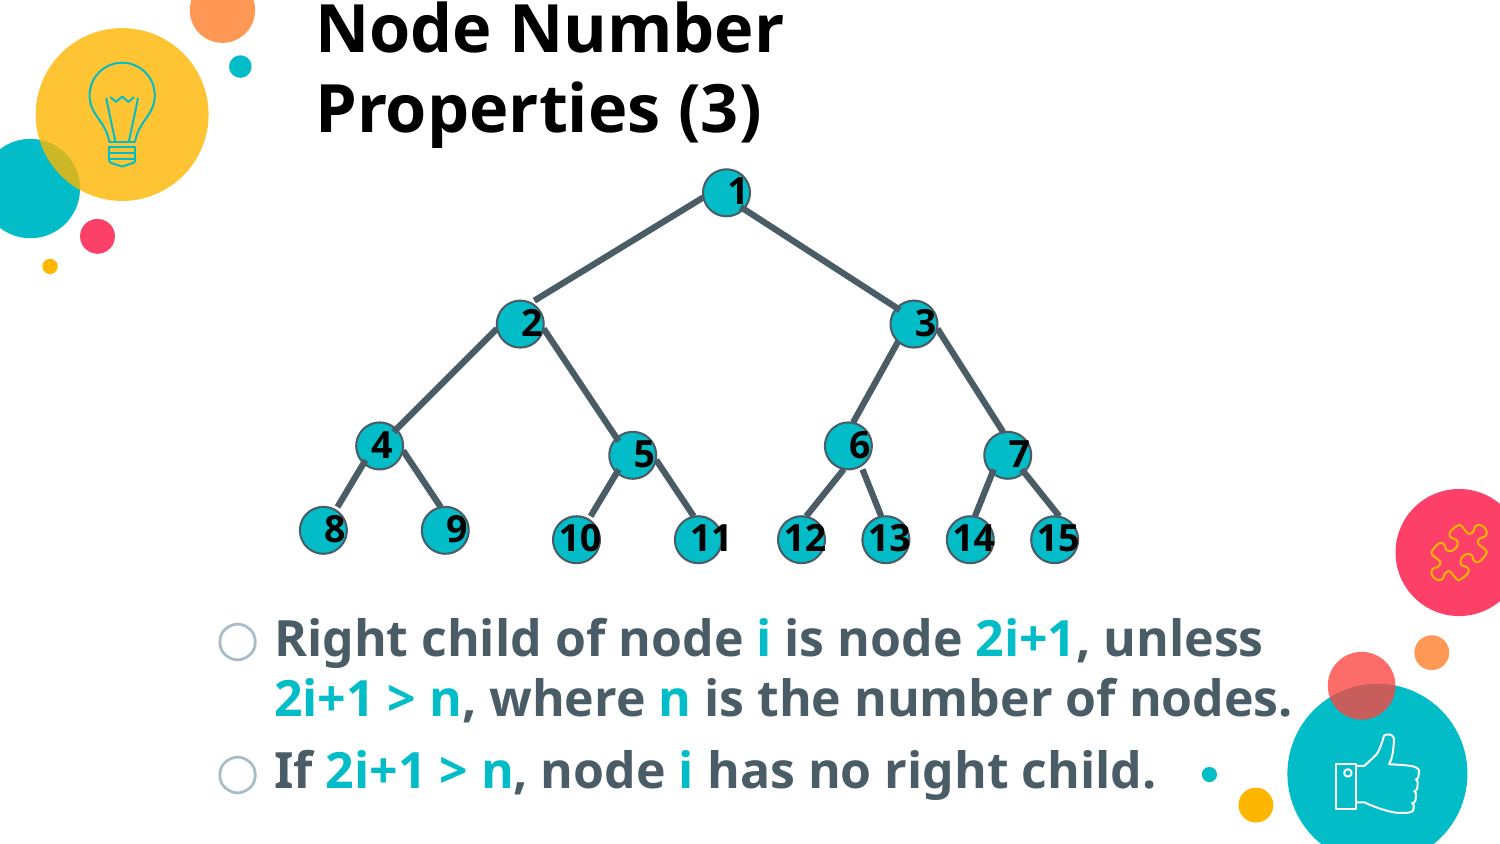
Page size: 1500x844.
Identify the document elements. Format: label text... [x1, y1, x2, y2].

text_box Node Number Properties (3) [299, 22, 1078, 109]
list Right child of node i is node 2i+1, unless 2i+1 > n, where n is the number of nodes. If 2i+1 > n, node i has no right child. [184, 591, 1375, 797]
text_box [299, 159, 1098, 583]
